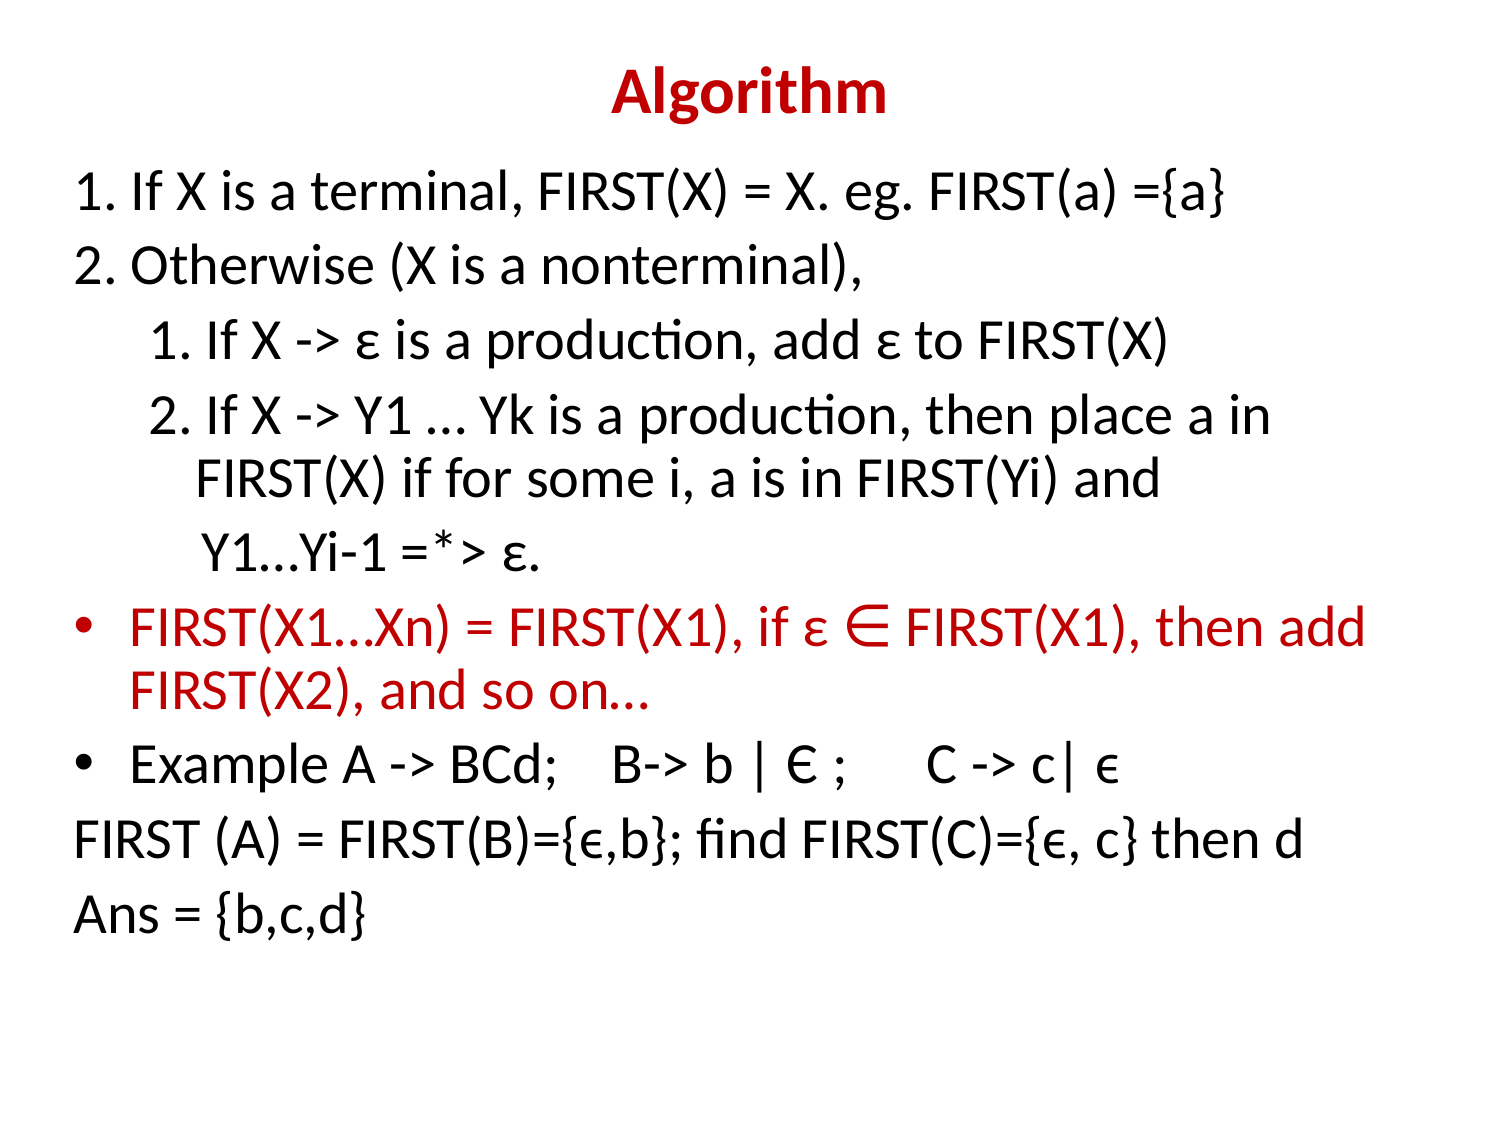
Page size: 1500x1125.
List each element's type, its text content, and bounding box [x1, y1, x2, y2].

list 1. If X is a terminal, FIRST(X) = X. eg. FIRST(a) ={a} 2. Otherwise (X is a nonterminal), 1. If X -> ε is a production, add ε to FIRST(X) 2. If X -> Y1 … Yk is a production, then place a in FIRST(X) if for some i, a is in FIRST(Yi) and Y1…Yi-1 =*> ε. FIRST(X1…Xn) = FIRST(X1), if ε ∈ FIRST(X1), then add FIRST(X2), and so on… Example A -> BCd; B-> b | Є ; C -> c| ϵ FIRST (A) = FIRST(B)={ϵ,b}; find FIRST(C)={ϵ, c} then d Ans = {b,c,d} [58, 152, 1449, 1043]
title Algorithm [75, 45, 1425, 129]
